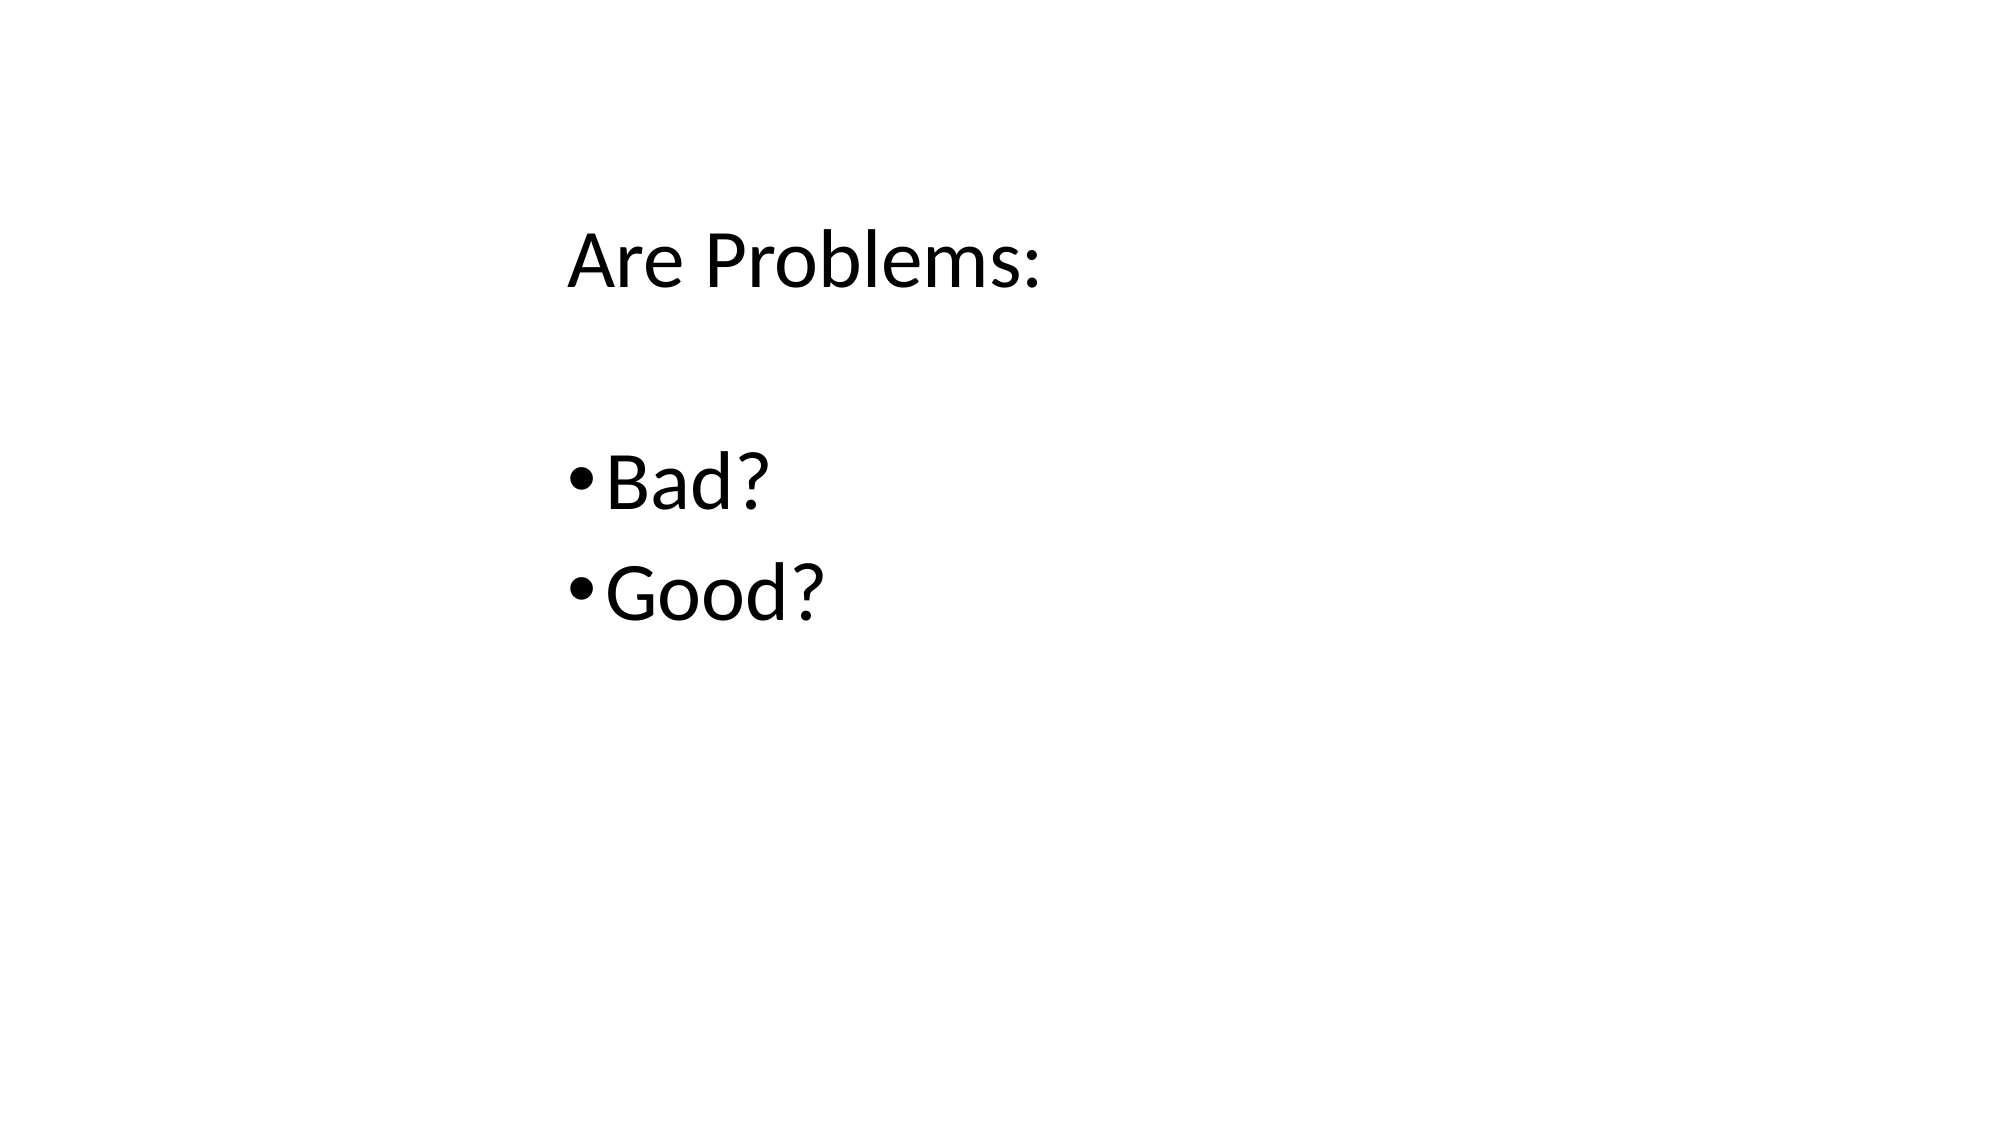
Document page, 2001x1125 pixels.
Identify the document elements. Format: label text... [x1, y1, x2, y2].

list Are Problems: Bad? Good? [552, 208, 1863, 1014]
